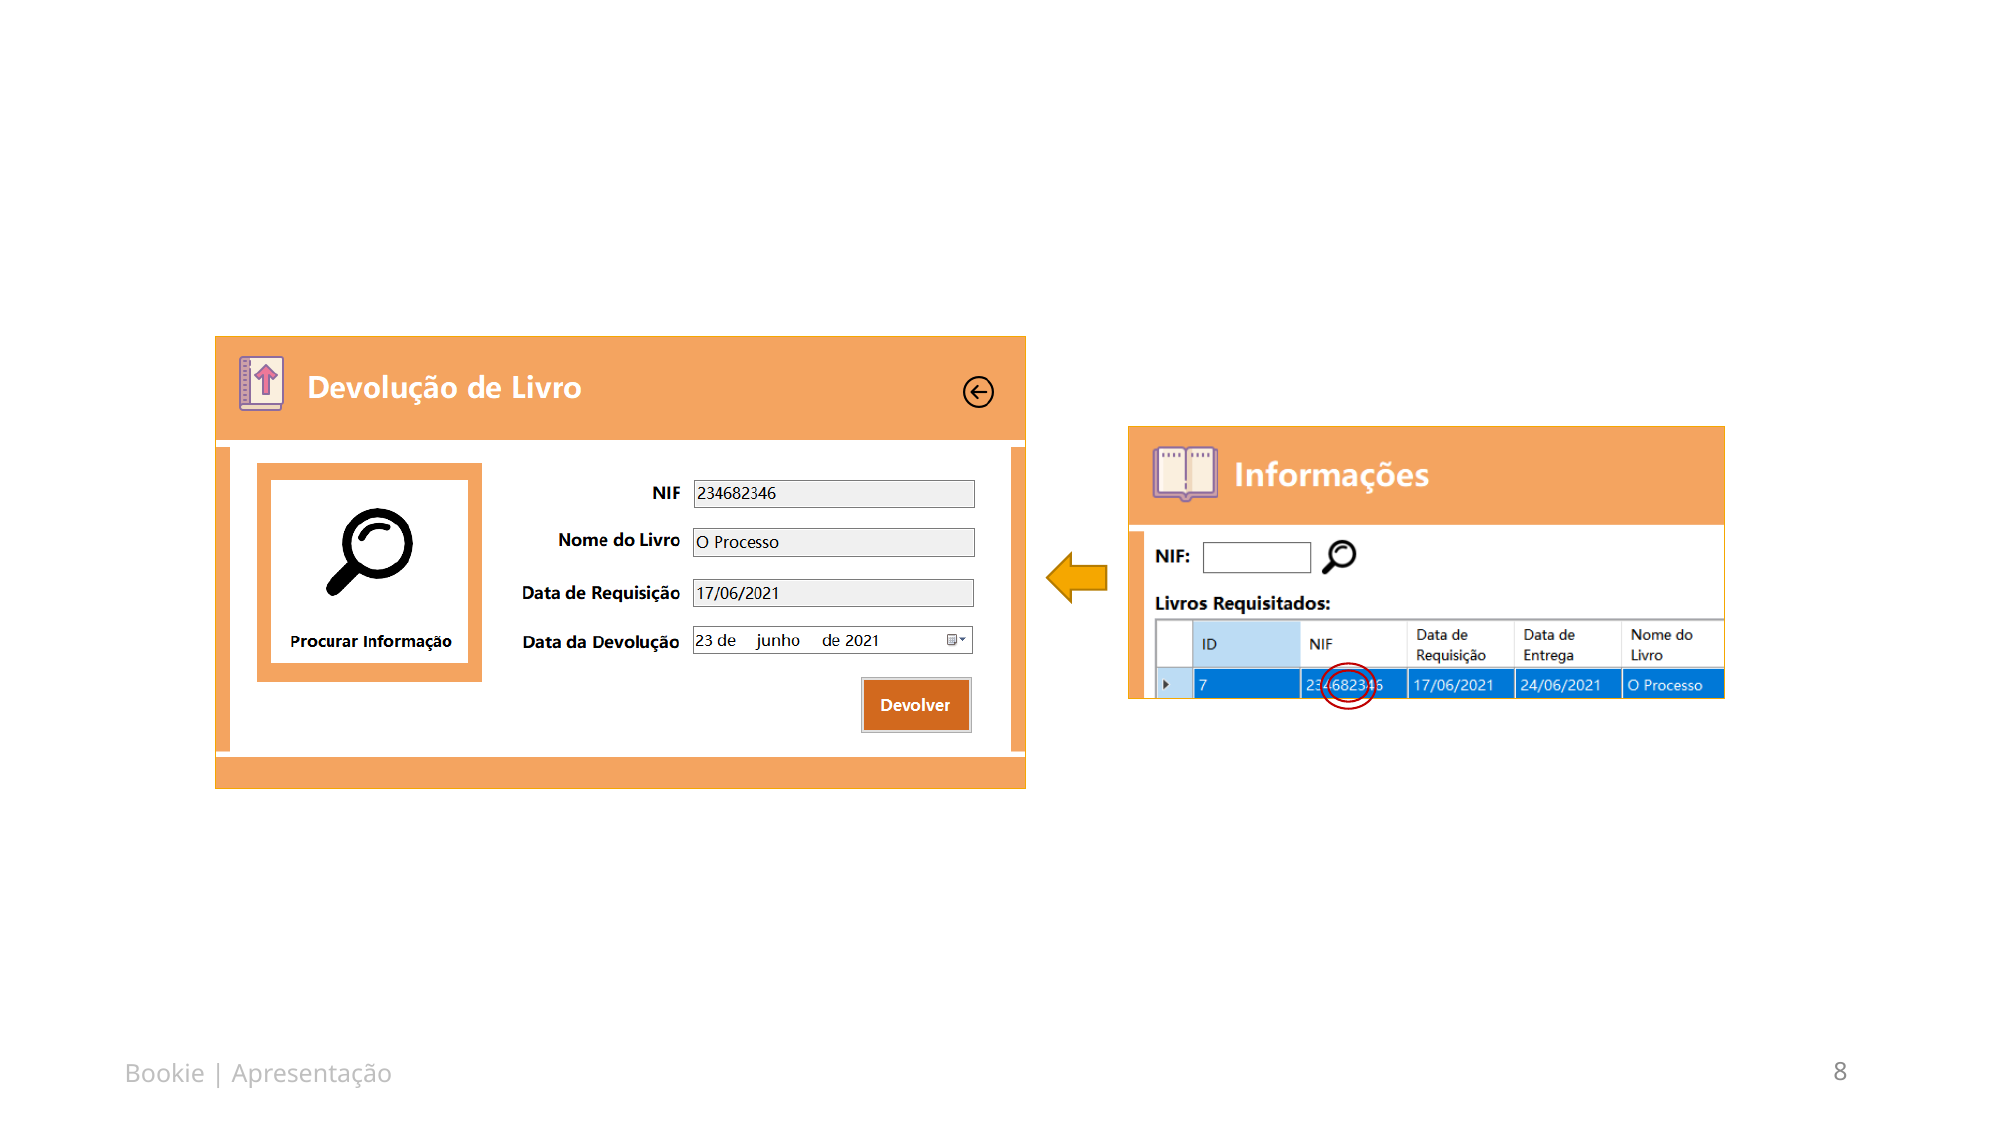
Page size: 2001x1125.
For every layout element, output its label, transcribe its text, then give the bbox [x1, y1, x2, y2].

text_box Bookie | Apresentação [104, 1042, 413, 1103]
picture [1128, 426, 1725, 699]
text_box [1045, 551, 1108, 604]
slide_number 8 [1412, 1042, 1863, 1103]
text_box [1324, 699, 1373, 710]
picture [215, 336, 1026, 789]
text_box [1335, 699, 1362, 703]
